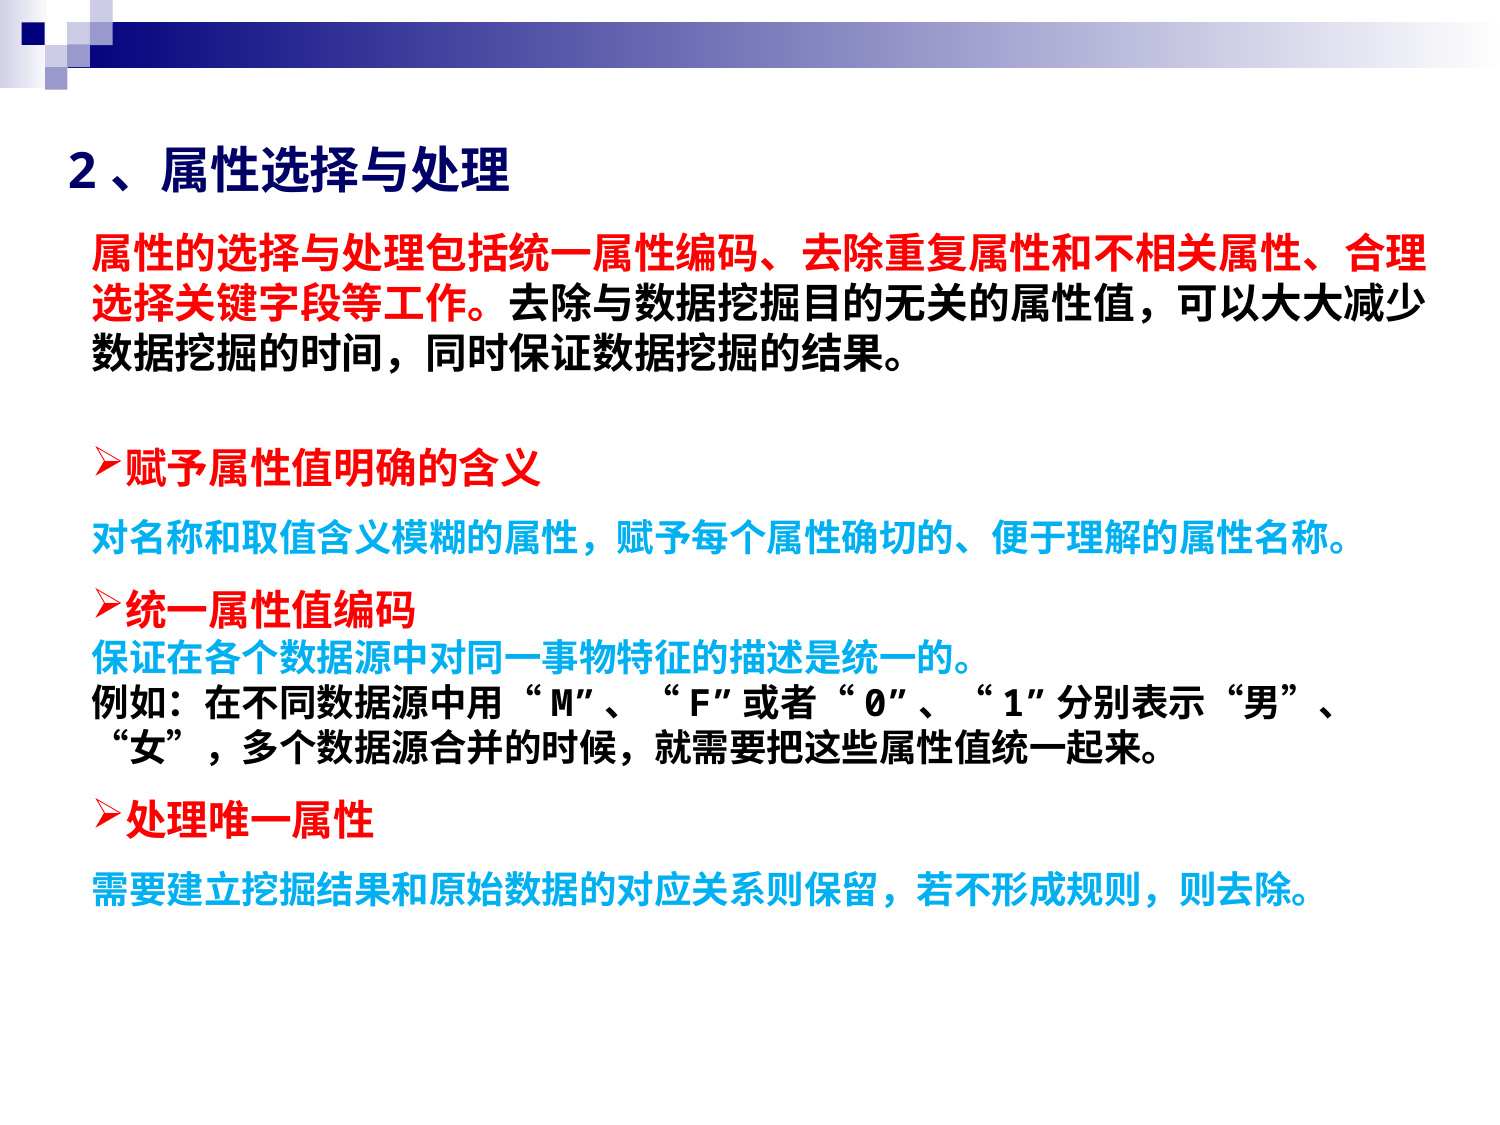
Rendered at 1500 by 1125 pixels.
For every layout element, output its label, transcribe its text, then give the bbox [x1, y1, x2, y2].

list 赋予属性值明确的含义 对名称和取值含义模糊的属性，赋予每个属性确切的、便于理解的属性名称。 统一属性值编码 保证在各个数据源中对同一事物特征的描述是统一的。 例如：在不同数据源中用“M”、“F”或者“0”、“1”分别表示“男”、“女”，多个数据源合并的时候，就需要把这些属性值统一起来。 处理唯一属性 需要建立挖掘结果和原始数据的对应关系则保留，若不形成规则，则去除。 [76, 409, 1459, 988]
text_box 属性的选择与处理包括统一属性编码、去除重复属性和不相关属性、合理选择关键字段等工作。去除与数据挖掘目的无关的属性值，可以大大减少数据挖掘的时间，同时保证数据挖掘的结果。 [76, 219, 1459, 385]
text_box 2、属性选择与处理 [53, 125, 962, 222]
